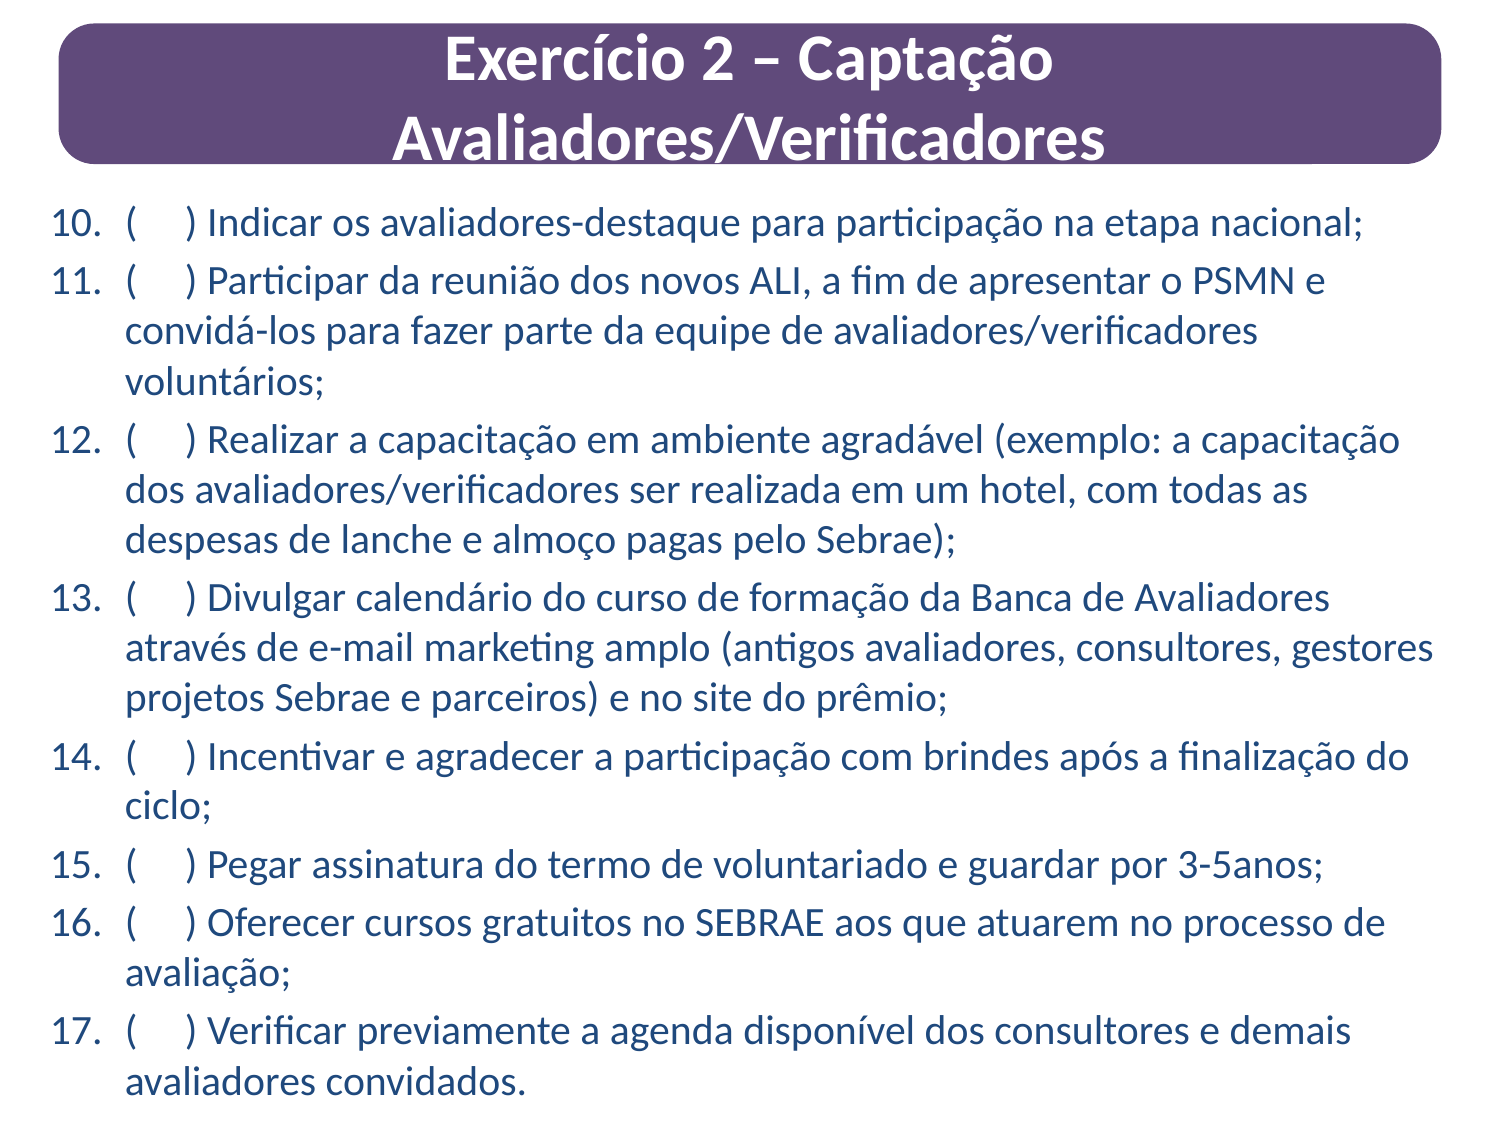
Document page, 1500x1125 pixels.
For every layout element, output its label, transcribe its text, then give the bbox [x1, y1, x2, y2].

text_box ( ) Indicar os avaliadores-destaque para participação na etapa nacional; ( ) Participar da reunião dos novos ALI, a fim de apresentar o PSMN e convidá-los para fazer parte da equipe de avaliadores/verificadores voluntários; ( ) Realizar a capacitação em ambiente agradável (exemplo: a capacitação dos avaliadores/verificadores ser realizada em um hotel, com todas as despesas de lanche e almoço pagas pelo Sebrae); ( ) Divulgar calendário do curso de formação da Banca de Avaliadores através de e-mail marketing amplo (antigos avaliadores, consultores, gestores projetos Sebrae e parceiros) e no site do prêmio; ( ) Incentivar e agradecer a participação com brindes após a finalização do ciclo; ( ) Pegar assinatura do termo de voluntariado e guardar por 3-5anos; ( ) Oferecer cursos gratuitos no SEBRAE aos que atuarem no processo de avaliação; ( ) Verificar previamente a agenda disponível dos consultores e demais avaliadores convidados. [35, 187, 1465, 600]
text_box Exercício 2 – Captação Avaliadores/Verificadores [56, 21, 1444, 167]
